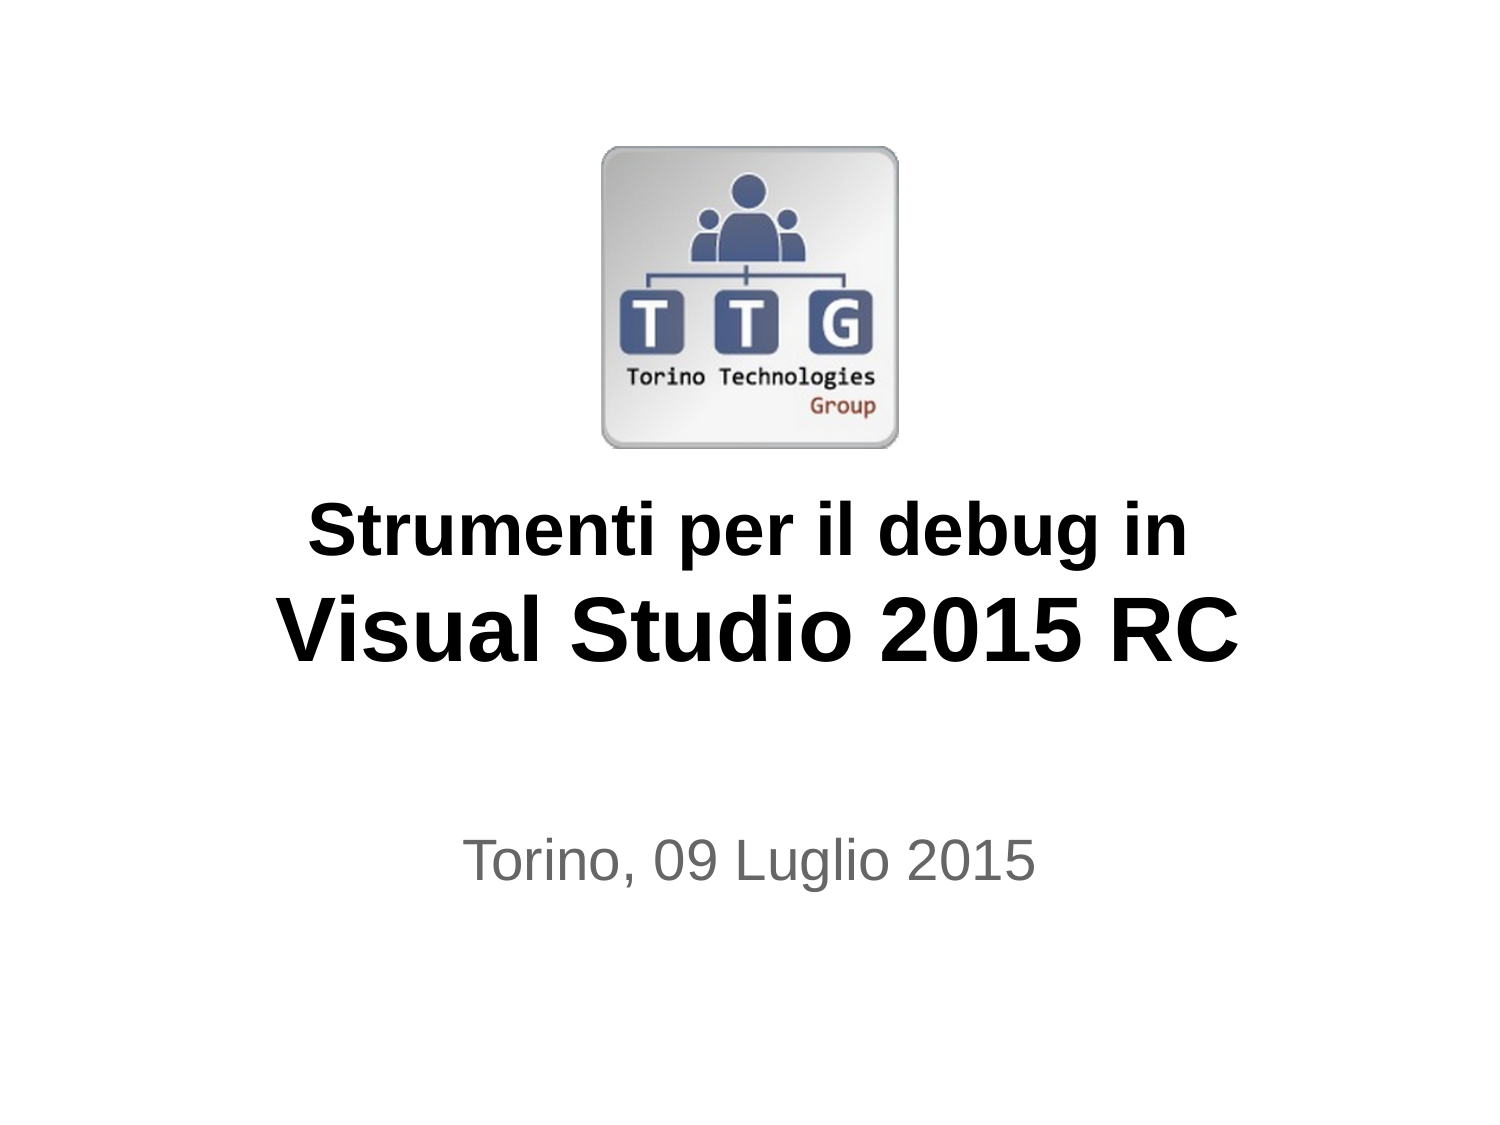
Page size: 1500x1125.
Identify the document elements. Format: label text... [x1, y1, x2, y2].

picture [601, 146, 899, 449]
subtitle Torino, 09 Luglio 2015 [112, 646, 1388, 1065]
title Strumenti per il debug in Visual Studio 2015 RC [43, 451, 1475, 696]
